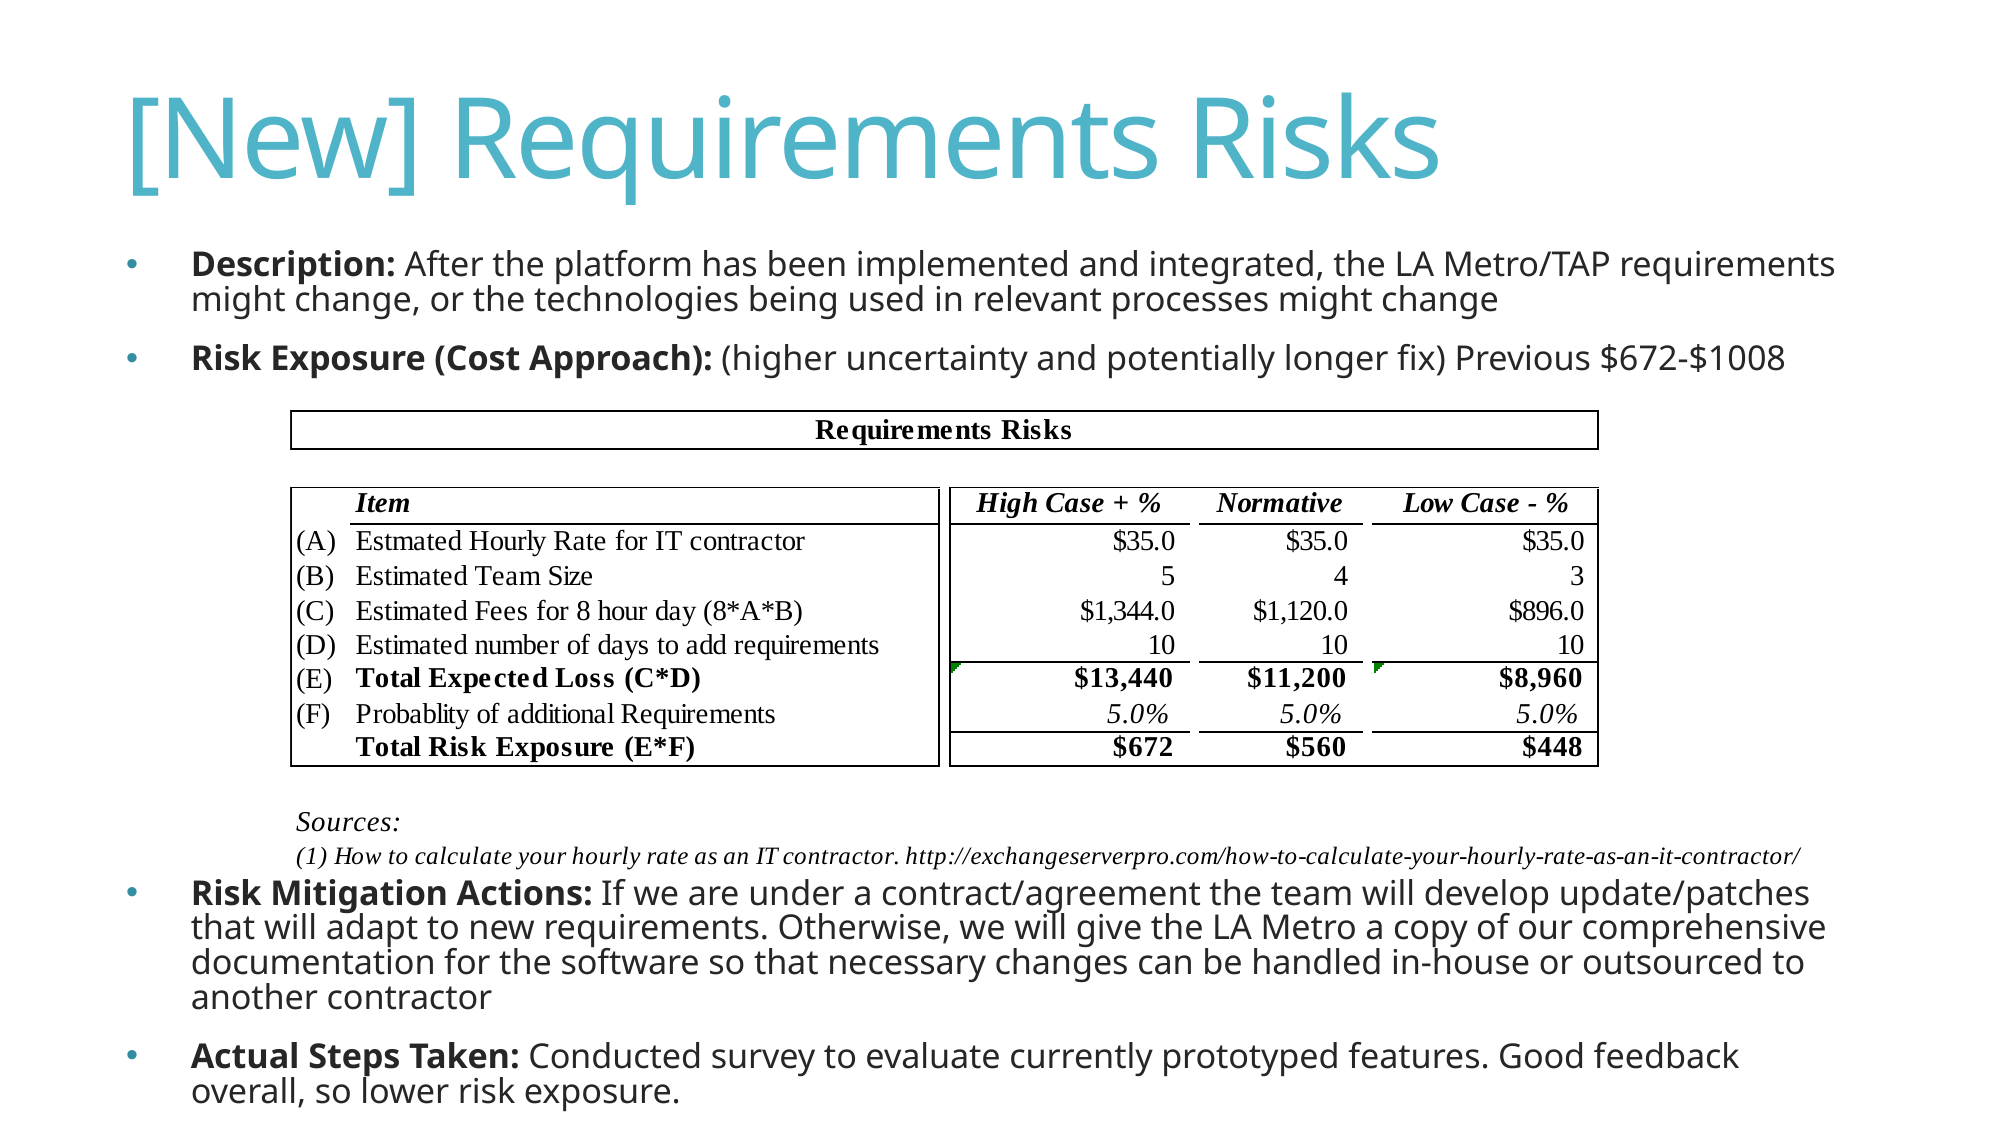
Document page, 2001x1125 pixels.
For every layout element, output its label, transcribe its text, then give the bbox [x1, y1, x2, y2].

title [New] Requirements Risks [109, 0, 1877, 289]
picture [290, 409, 1846, 875]
list Description: After the platform has been implemented and integrated, the LA Metro/TAP requirements might change, or the technologies being used in relevant processes might change Risk Exposure (Cost Approach): (higher uncertainty and potentially longer fix) Previous $672-$1008 Risk Mitigation Actions: If we are under a contract/agreement the team will develop update/patches that will adapt to new requirements. Otherwise, we will give the LA Metro a copy of our comprehensive documentation for the software so that necessary changes can be handled in-house or outsourced to another contractor Actual Steps Taken: Conducted survey to evaluate currently prototyped features. Good feedback overall, so lower risk exposure. [111, 241, 1876, 1125]
